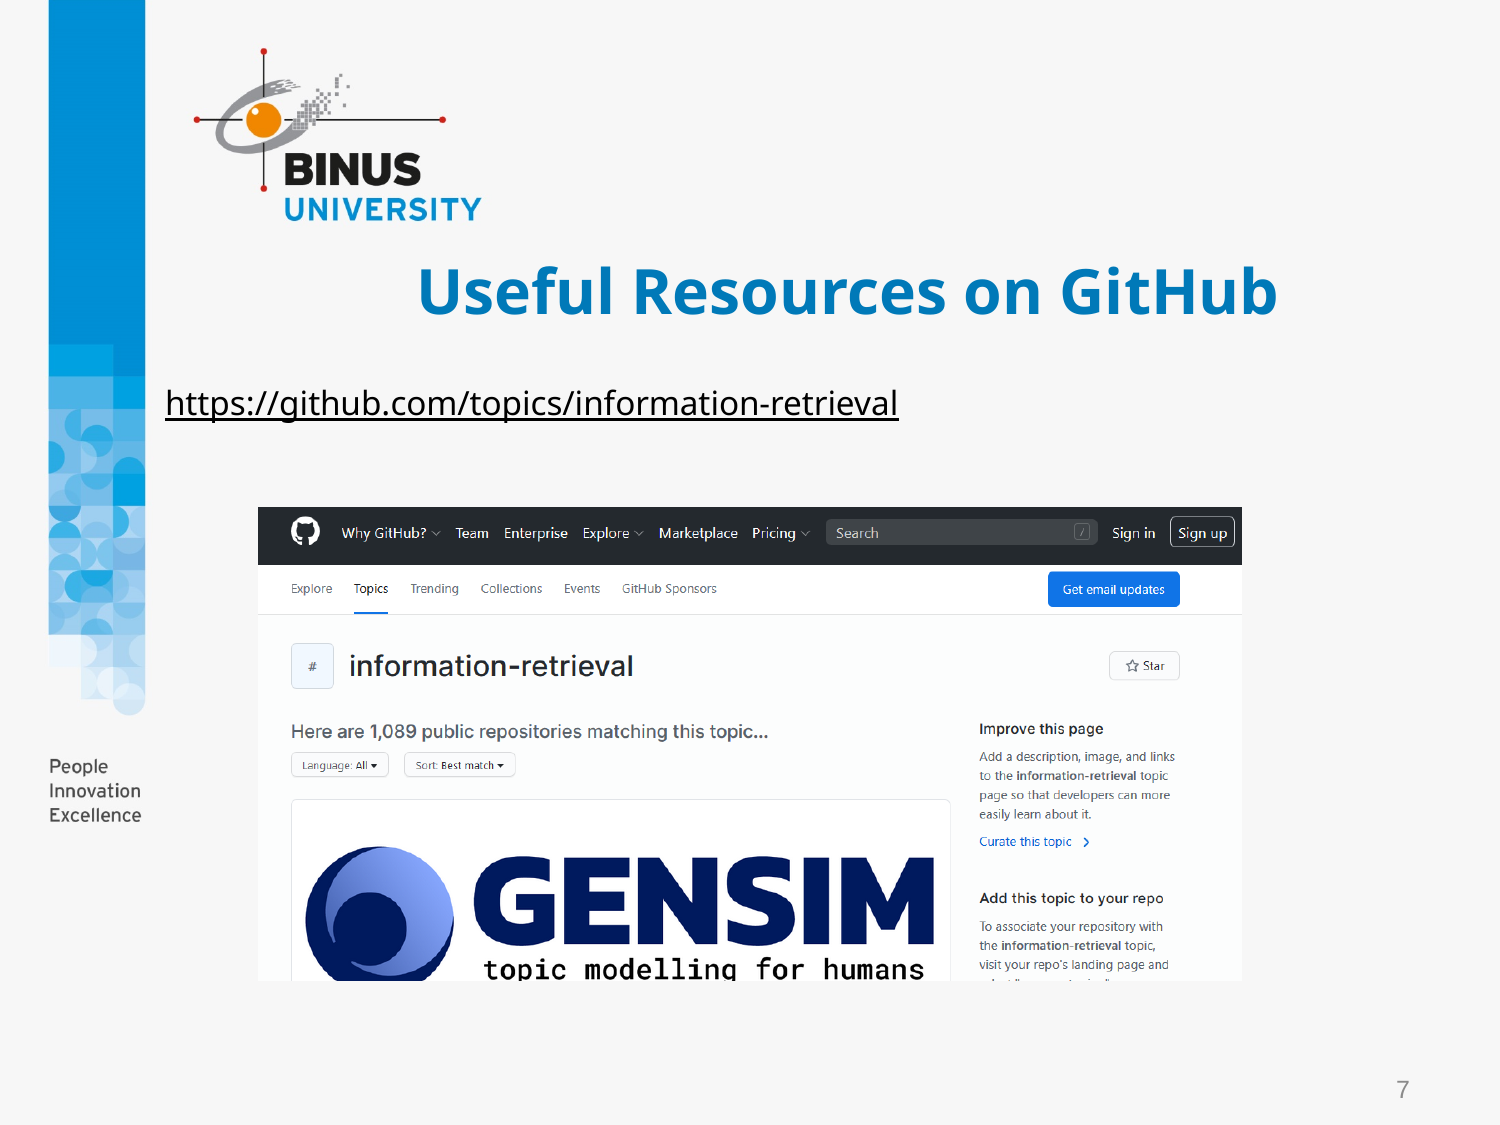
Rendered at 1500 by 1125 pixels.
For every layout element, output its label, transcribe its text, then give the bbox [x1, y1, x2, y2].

picture [257, 506, 1242, 982]
list https://github.com/topics/information-retrieval [150, 375, 1438, 986]
slide_number 7 [1074, 1058, 1425, 1119]
picture [0, 0, 1500, 845]
title Useful Resources on GitHub [287, 224, 1409, 355]
